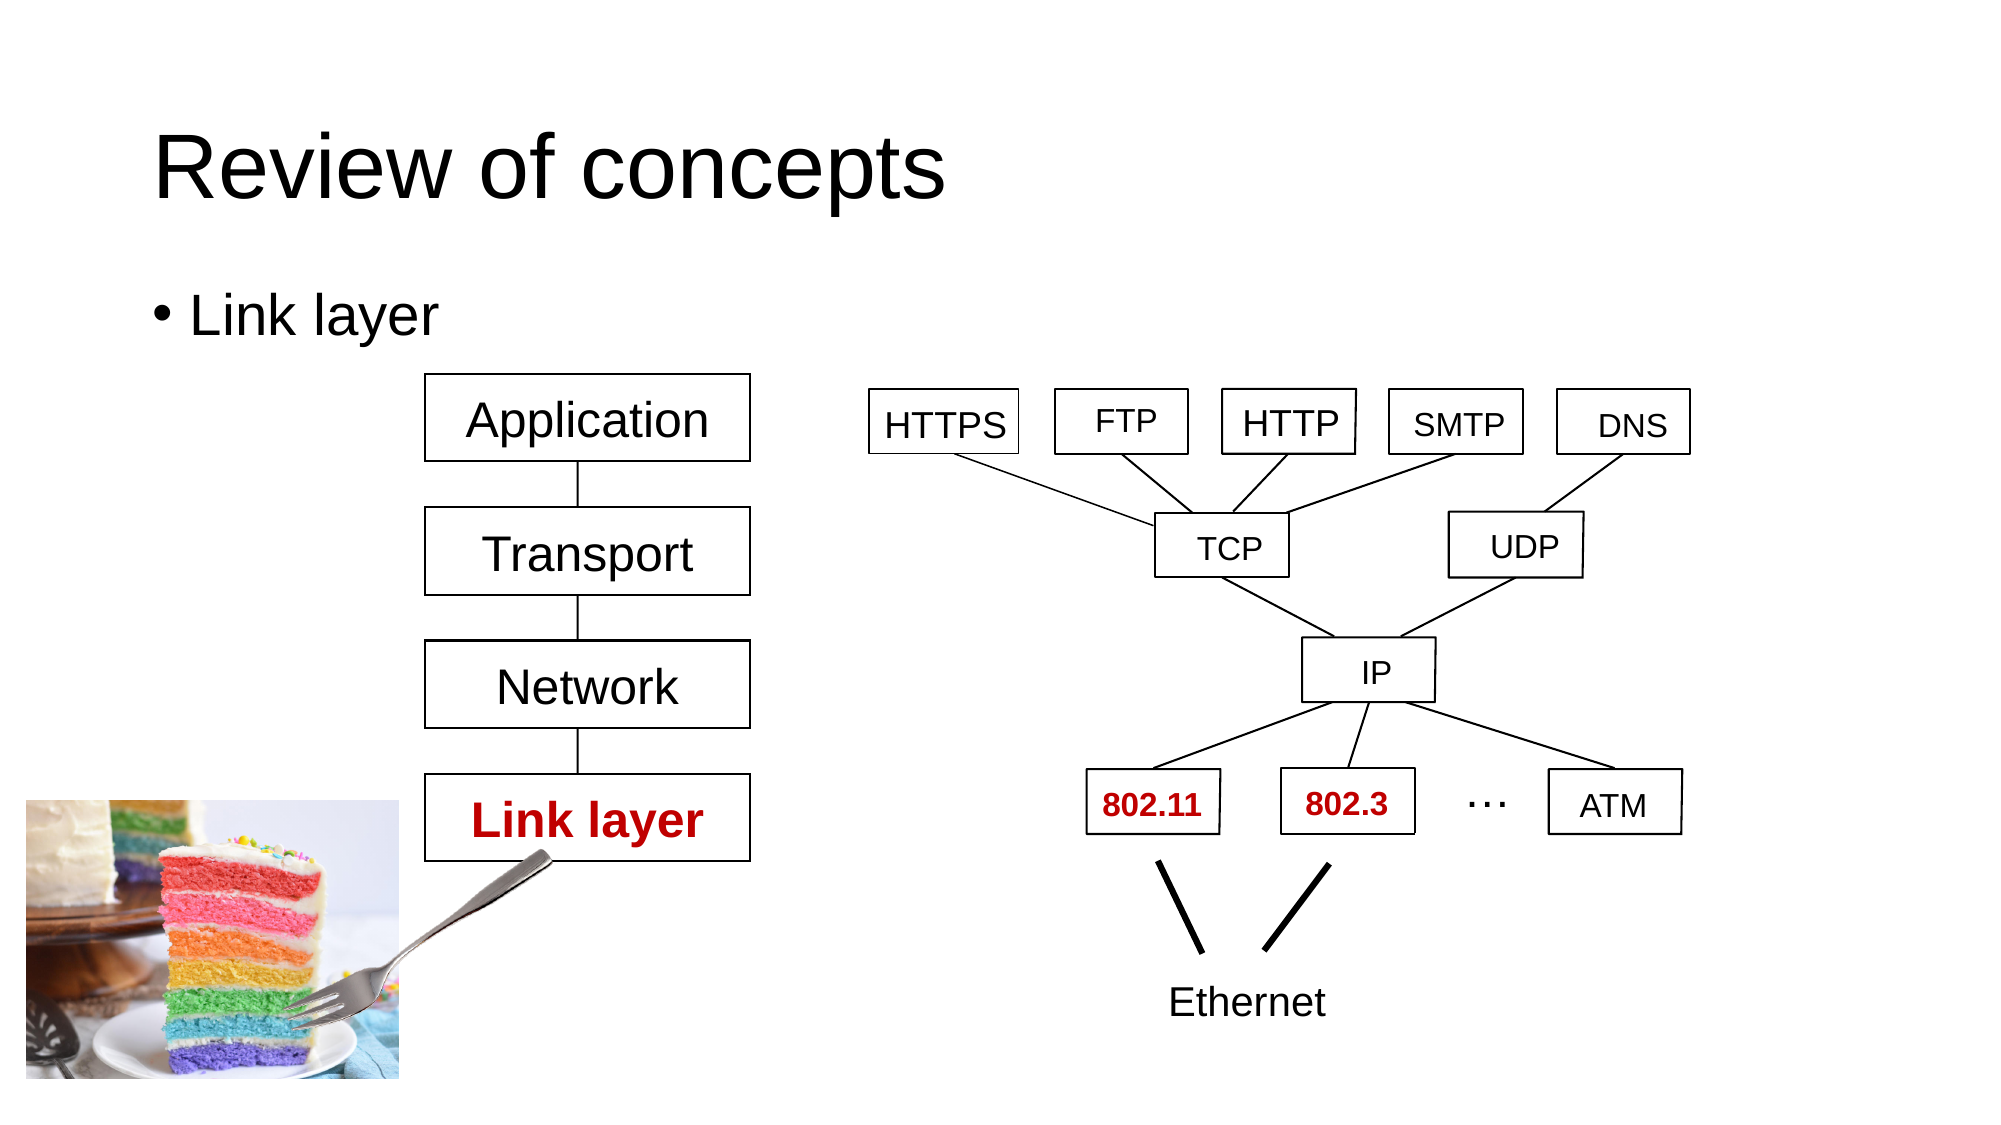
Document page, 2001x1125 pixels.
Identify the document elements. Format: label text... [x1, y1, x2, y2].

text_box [1054, 388, 1691, 861]
picture [26, 800, 562, 1079]
text_box Network [425, 640, 750, 728]
text_box Application [425, 373, 750, 462]
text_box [1157, 860, 1203, 954]
text_box Transport [425, 507, 750, 595]
list Link layer [137, 277, 1973, 1103]
text_box Link layer [425, 773, 750, 862]
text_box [1264, 863, 1330, 951]
text_box Ethernet [1153, 967, 1401, 1033]
title Review of concepts [137, 59, 1863, 277]
text_box [868, 388, 1019, 454]
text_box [954, 453, 1154, 526]
text_box HTTPS [869, 393, 1023, 453]
